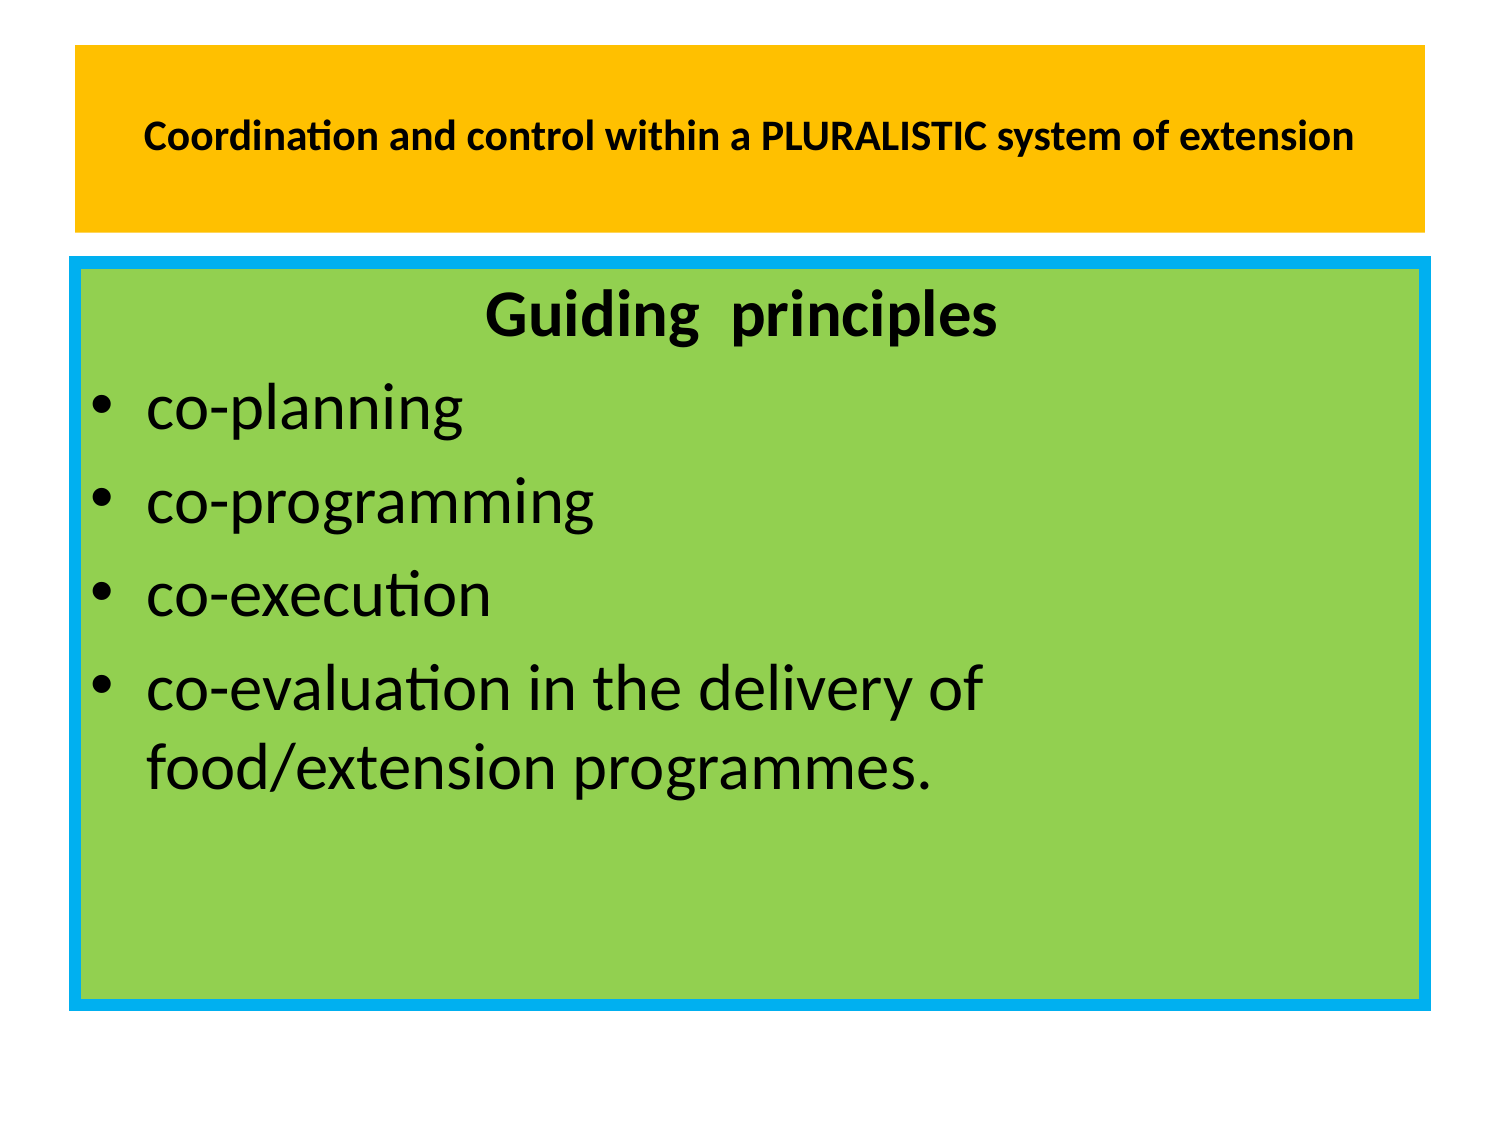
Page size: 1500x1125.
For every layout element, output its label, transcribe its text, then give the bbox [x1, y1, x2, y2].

list Guiding principles co-planning co-programming co-execution co-evaluation in the delivery of food/extension programmes. [74, 262, 1426, 1006]
title Coordination and control within a PLURALISTIC system of extension [74, 44, 1426, 233]
